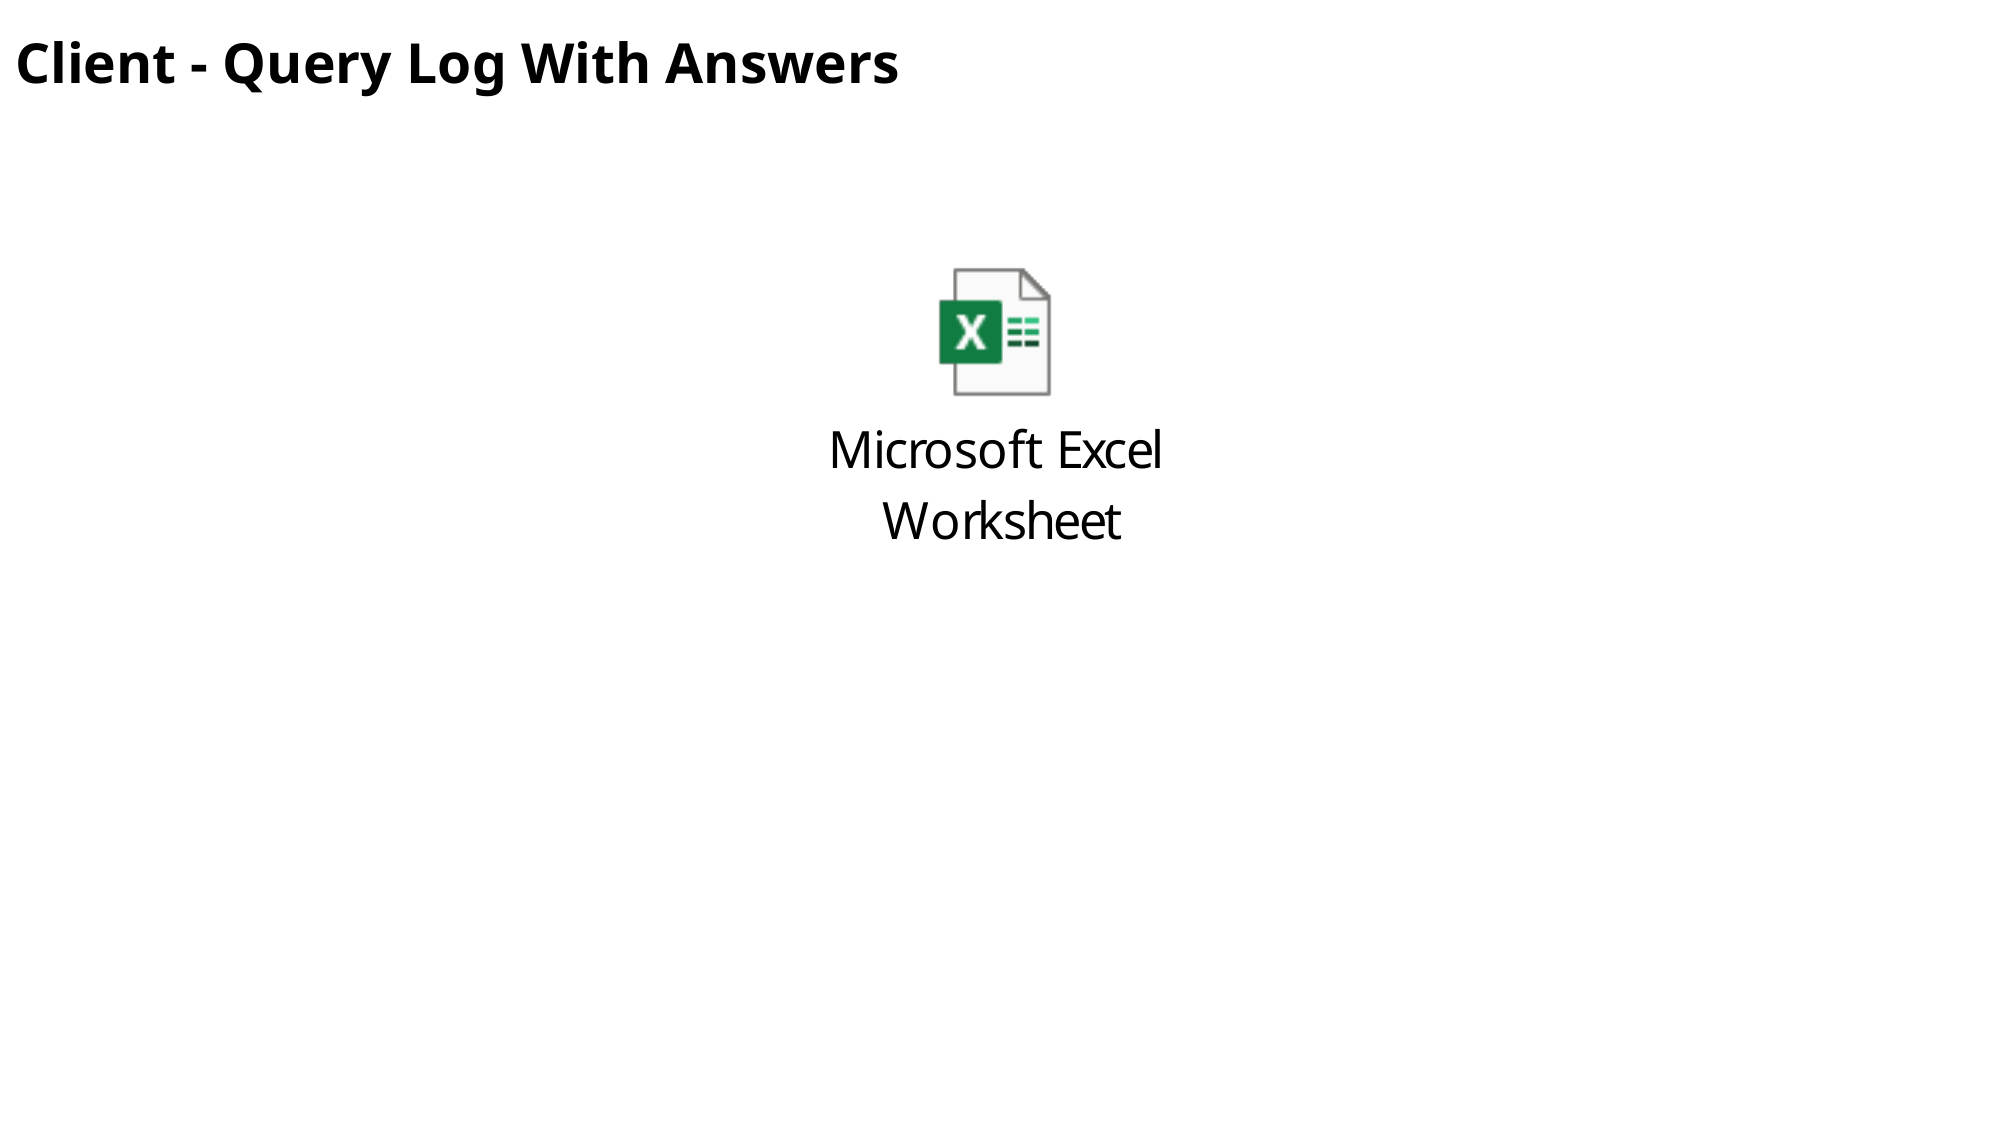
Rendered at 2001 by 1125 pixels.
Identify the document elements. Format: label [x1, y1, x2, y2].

text_box [799, 264, 1206, 629]
